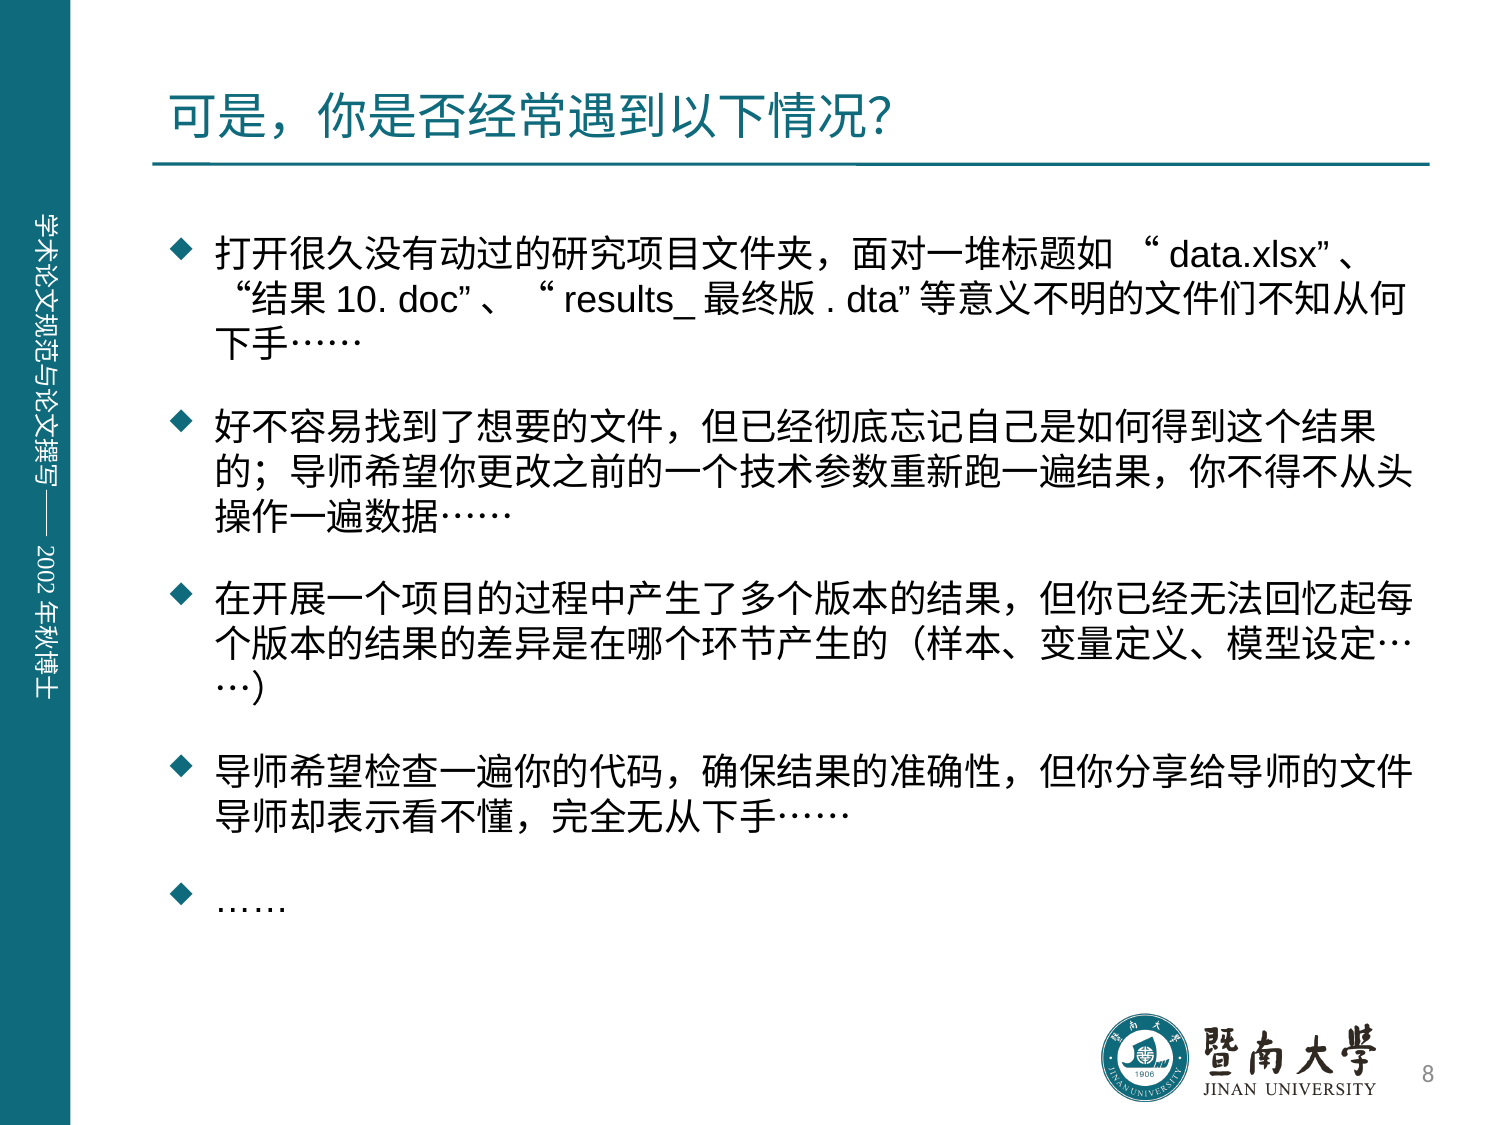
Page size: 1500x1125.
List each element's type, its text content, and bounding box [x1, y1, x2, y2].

picture [1101, 1013, 1376, 1042]
slide_number 8 [1099, 1042, 1450, 1103]
list 打开很久没有动过的研究项目文件夹，面对一堆标题如 “data.xlsx”、 “结果10. doc”、“results_最终版. dta”等意义不明的文件们不知从何下手…… 好不容易找到了想要的文件，但已经彻底忘记自己是如何得到这个结果的；导师希望你更改之前的一个技术参数重新跑一遍结果，你不得不从头操作一遍数据…… 在开展一个项目的过程中产生了多个版本的结果，但你已经无法回忆起每个版本的结果的差异是在哪个环节产生的（样本、变量定义、模型设定……） 导师希望检查一遍你的代码，确保结果的准确性，但你分享给导师的文件导师却表示看不懂，完全无从下手…… …… [152, 222, 1450, 997]
title 可是，你是否经常遇到以下情况？ [152, 0, 1426, 153]
